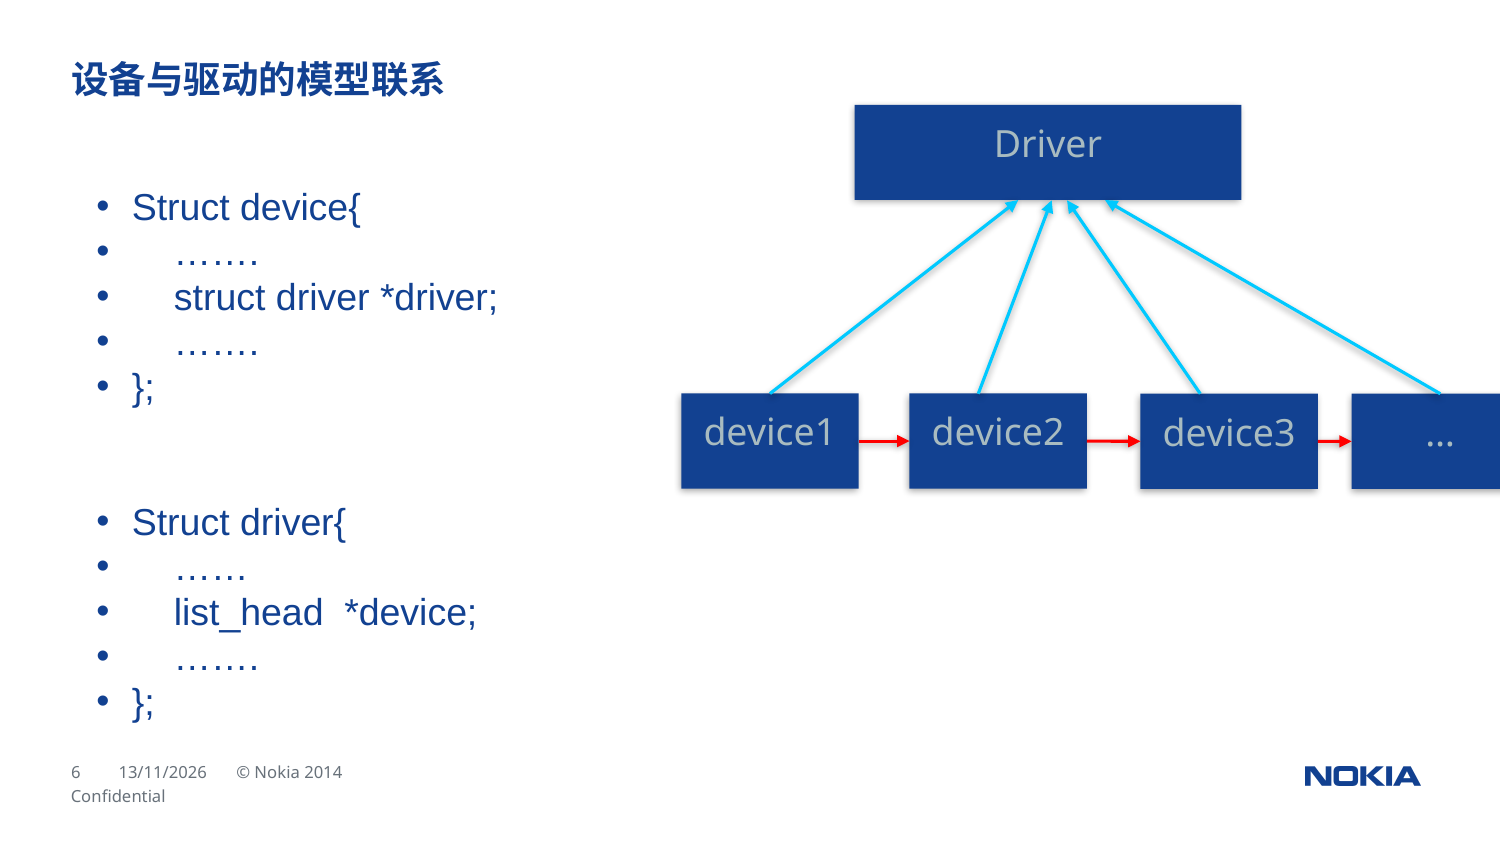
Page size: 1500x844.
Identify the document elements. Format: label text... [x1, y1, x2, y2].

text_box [1066, 200, 1102, 395]
text_box 设备与驱动的模型联系 [54, 39, 1452, 131]
text_box Driver [854, 104, 1242, 201]
text_box device2 [909, 393, 1088, 489]
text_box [977, 200, 1052, 395]
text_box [769, 199, 976, 394]
text_box Struct device{ ……. struct driver *driver; ……. }; Struct driver{ …… list_head *device; ……. }; [81, 175, 1352, 844]
text_box … [1351, 393, 1500, 490]
text_box device3 [1140, 403, 1319, 490]
text_box device1 [680, 393, 859, 489]
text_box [1104, 199, 1441, 394]
picture [1352, 766, 1421, 786]
